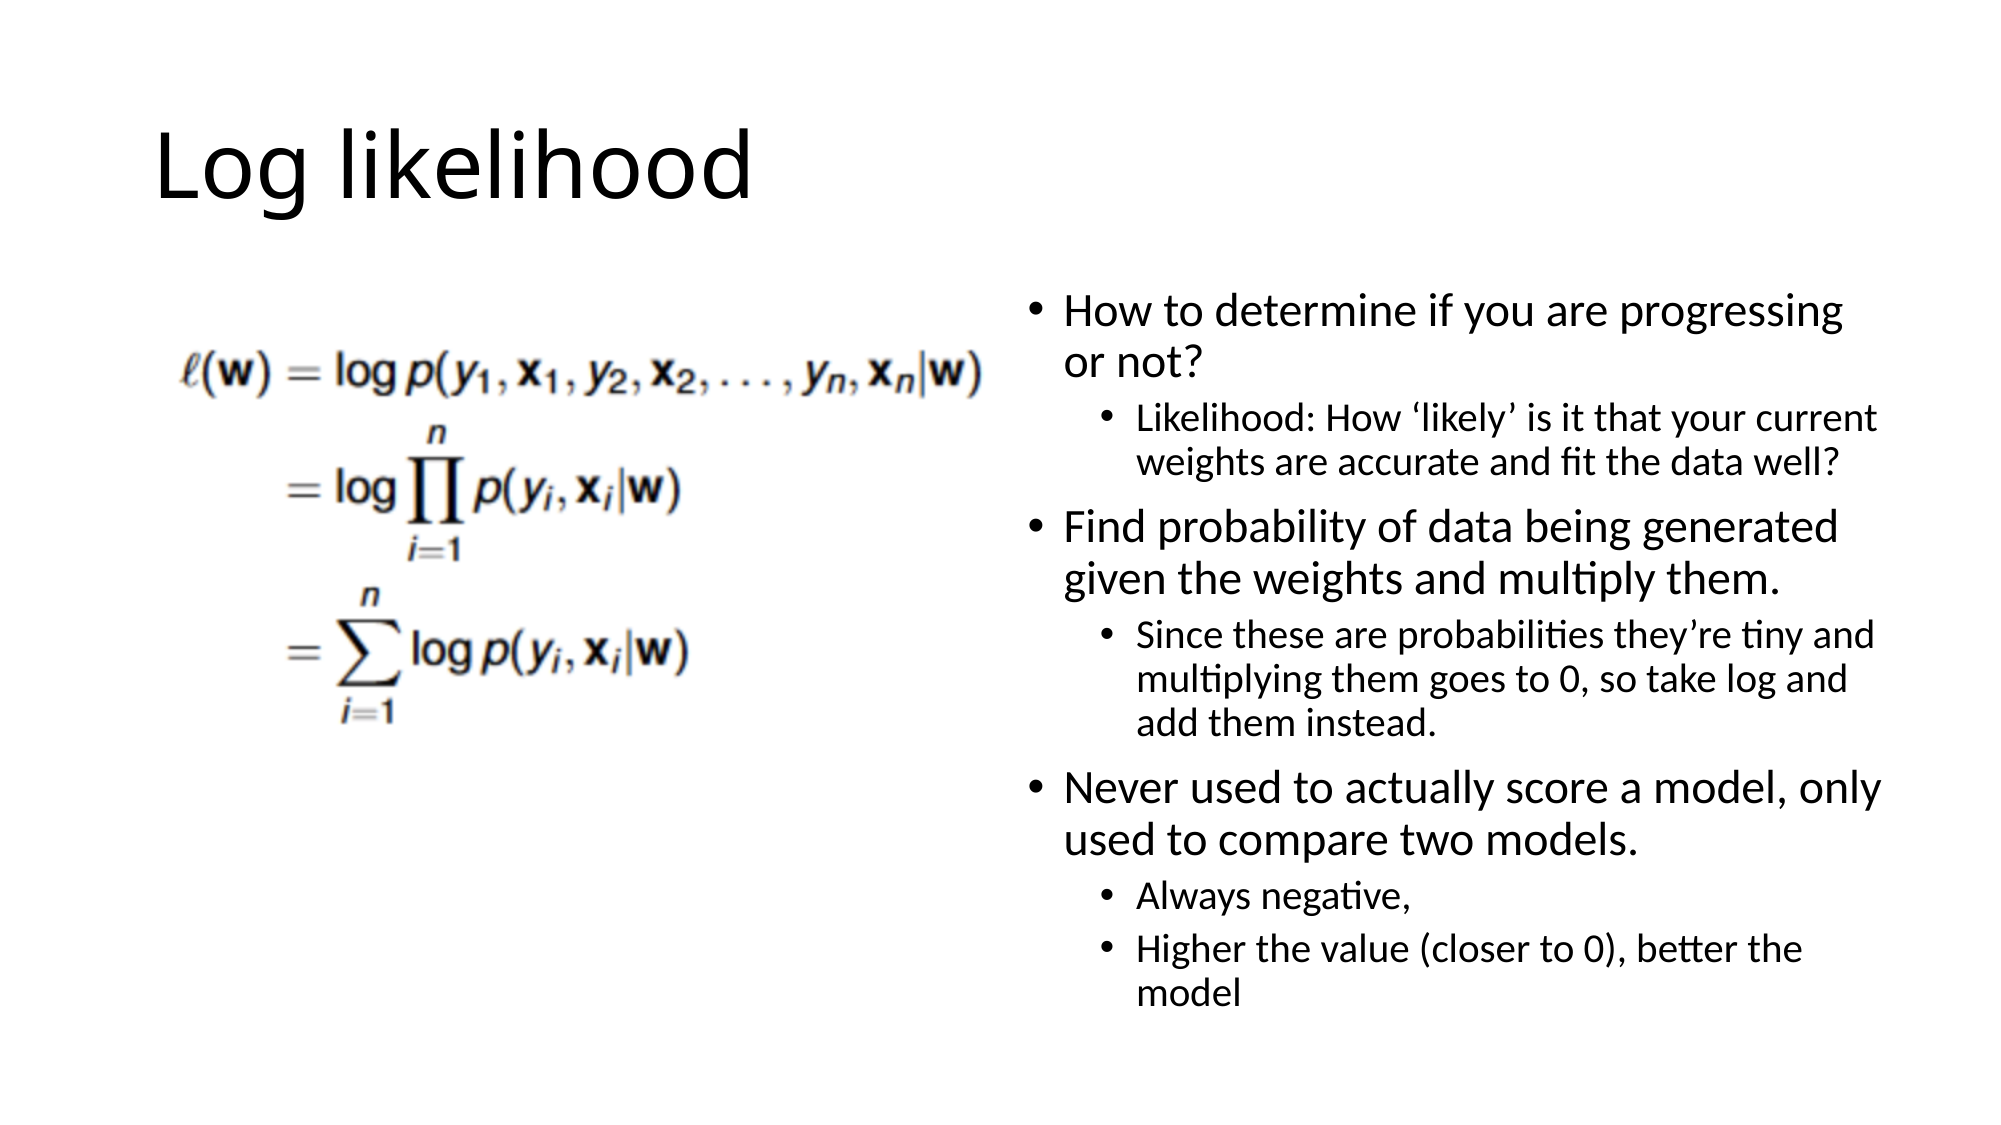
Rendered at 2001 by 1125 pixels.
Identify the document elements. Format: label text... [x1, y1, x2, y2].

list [137, 308, 1023, 753]
list How to determine if you are progressing or not? Likelihood: How ‘likely’ is it that your current weights are accurate and fit the data well? Find probability of data being generated given the weights and multiply them. Since these are probabilities they’re tiny and multiplying them goes to 0, so take log and add them instead. Never used to actually score a model, only used to compare two models. Always negative, Higher the value (closer to 0), better the model [1012, 277, 1898, 1066]
title Log likelihood [137, 59, 1863, 278]
